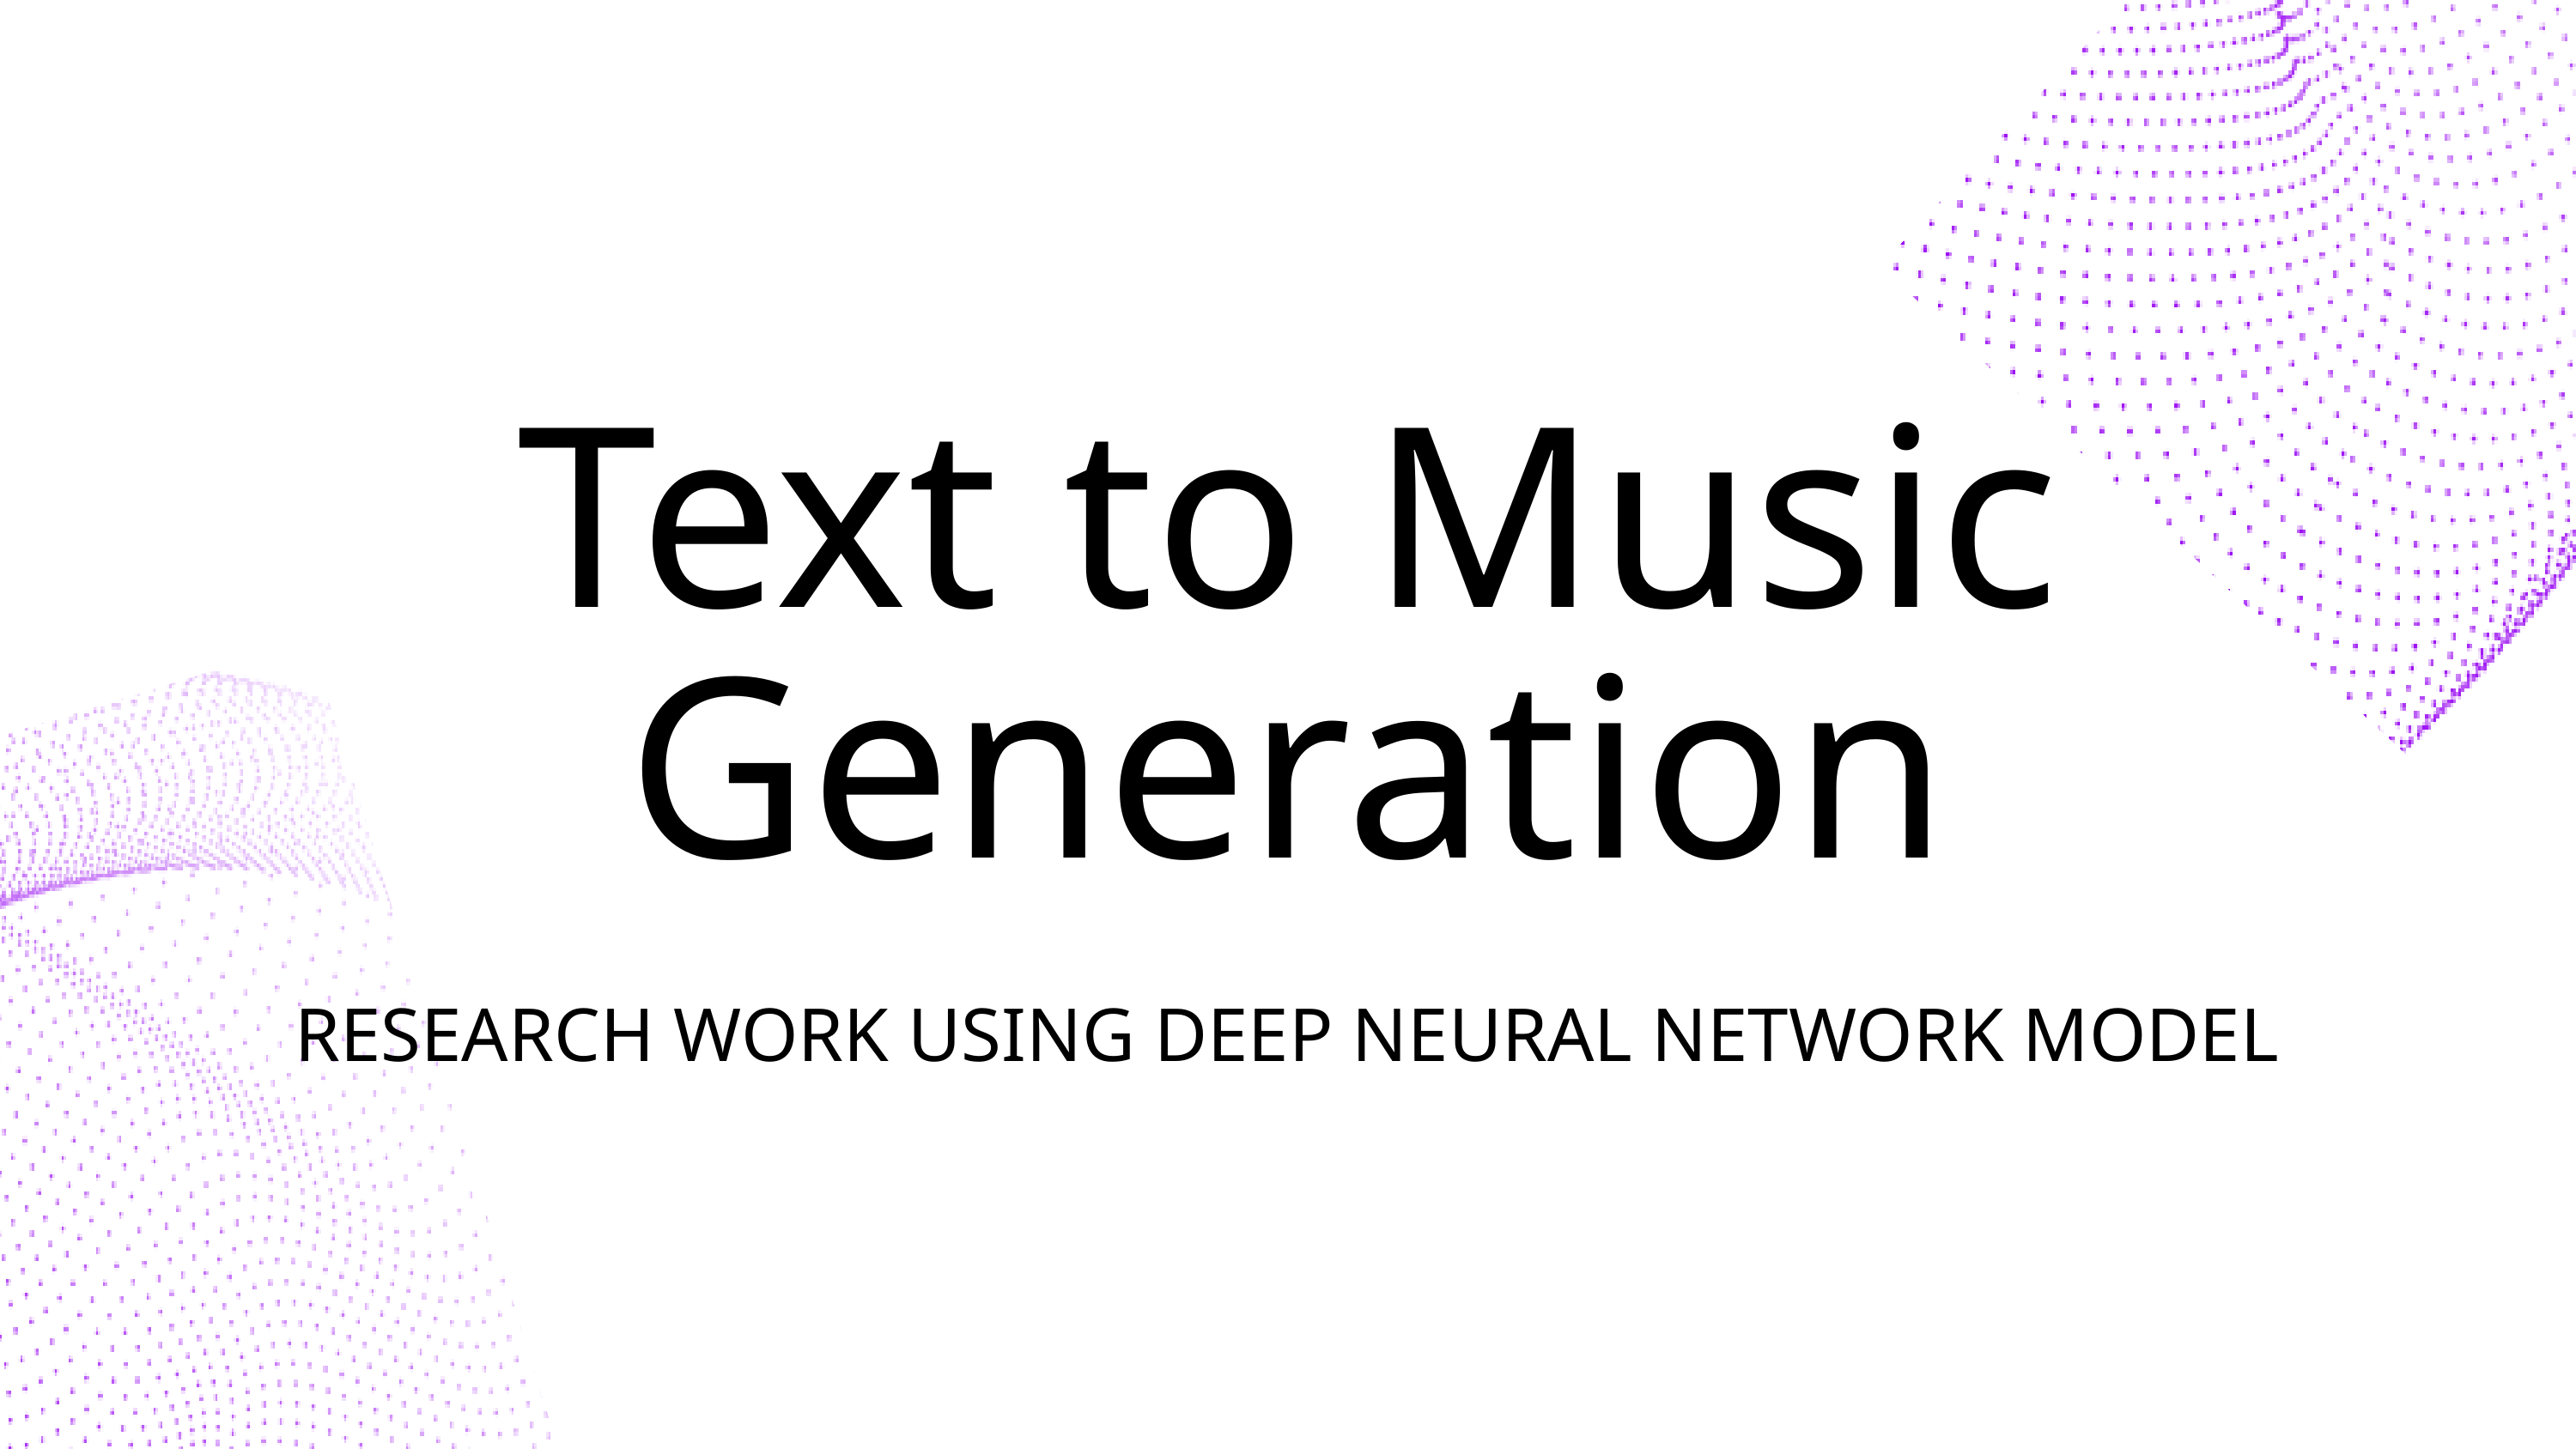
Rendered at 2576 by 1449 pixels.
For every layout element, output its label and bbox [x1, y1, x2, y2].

text_box [1880, 0, 2576, 848]
text_box [273, 379, 2303, 1070]
text_box [0, 653, 559, 1449]
